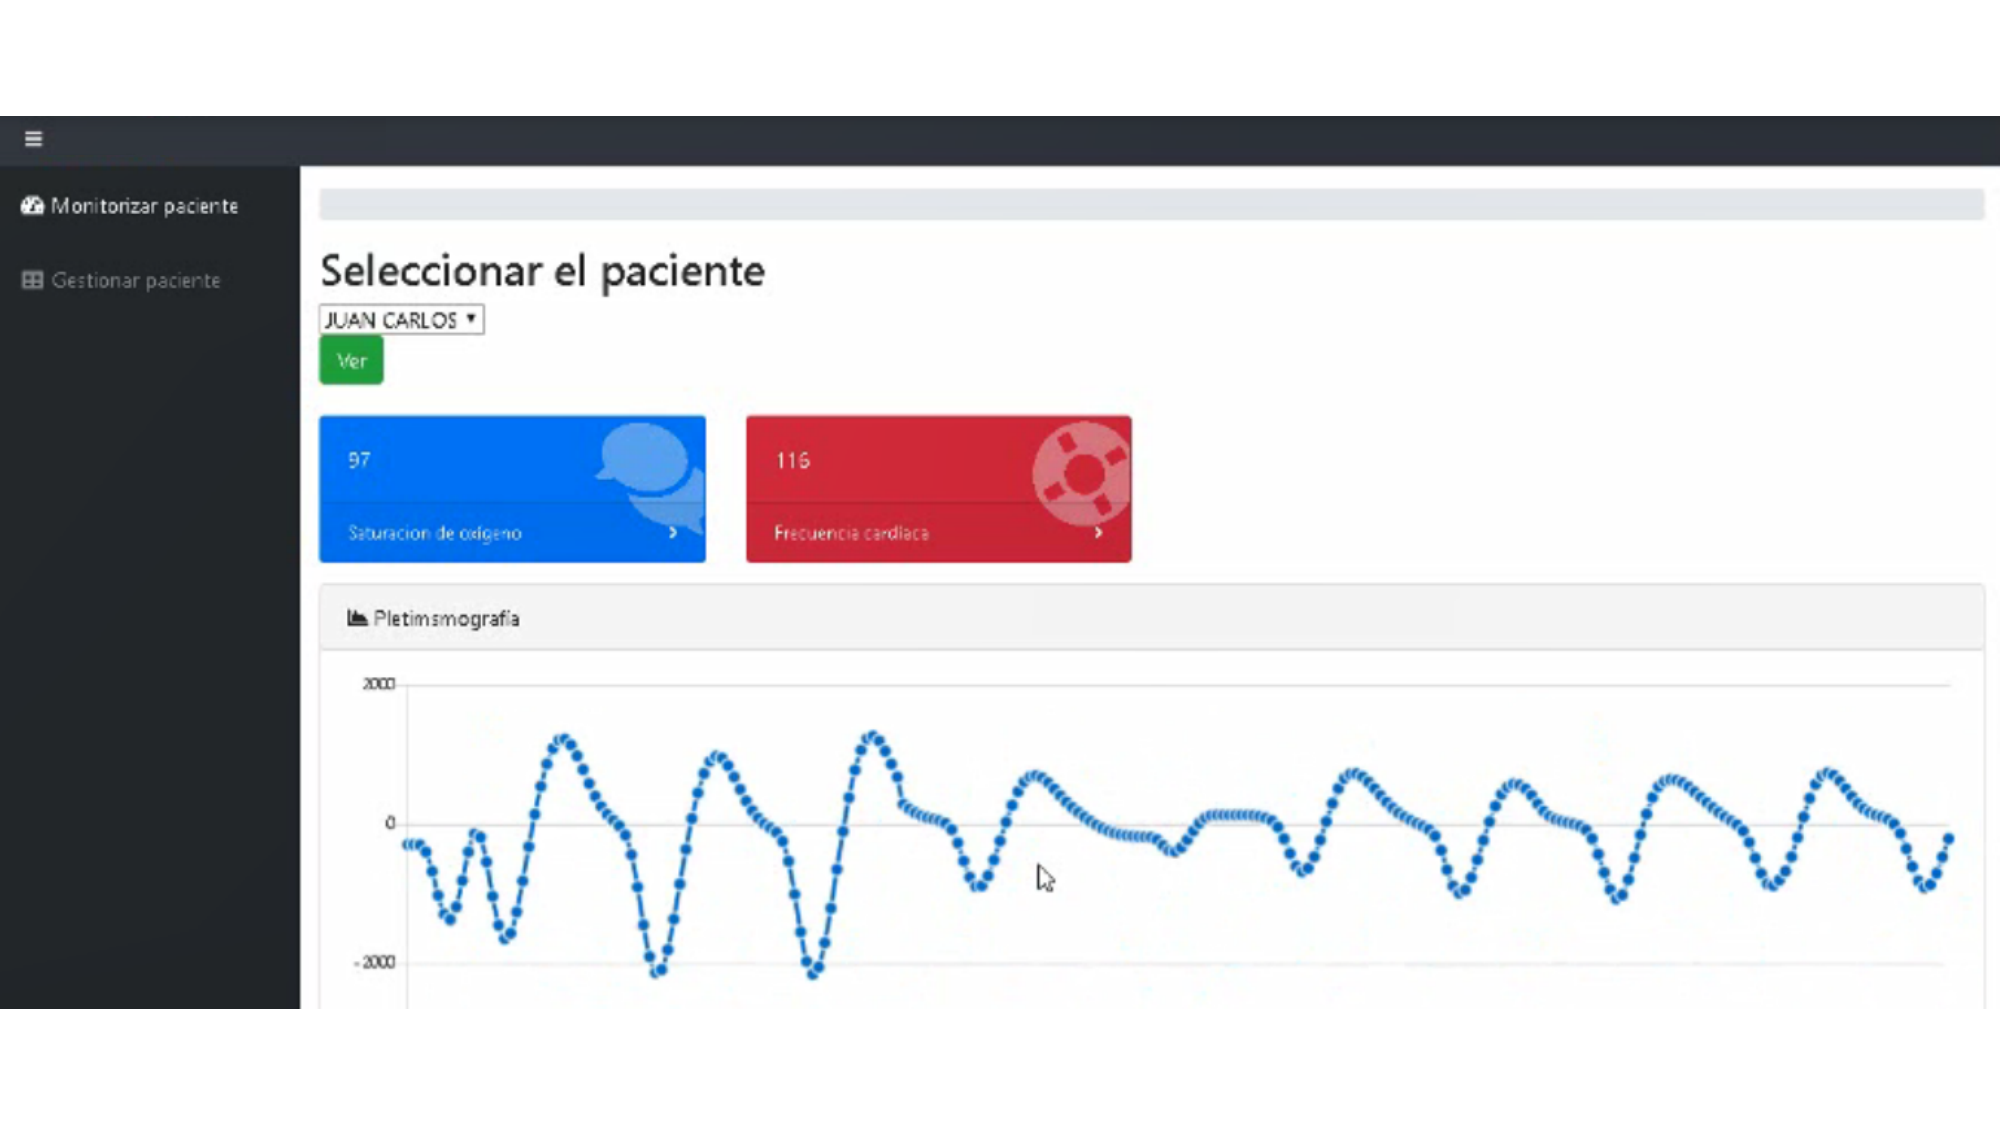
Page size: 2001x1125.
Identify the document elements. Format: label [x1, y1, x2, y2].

text_box [0, 116, 2000, 1009]
